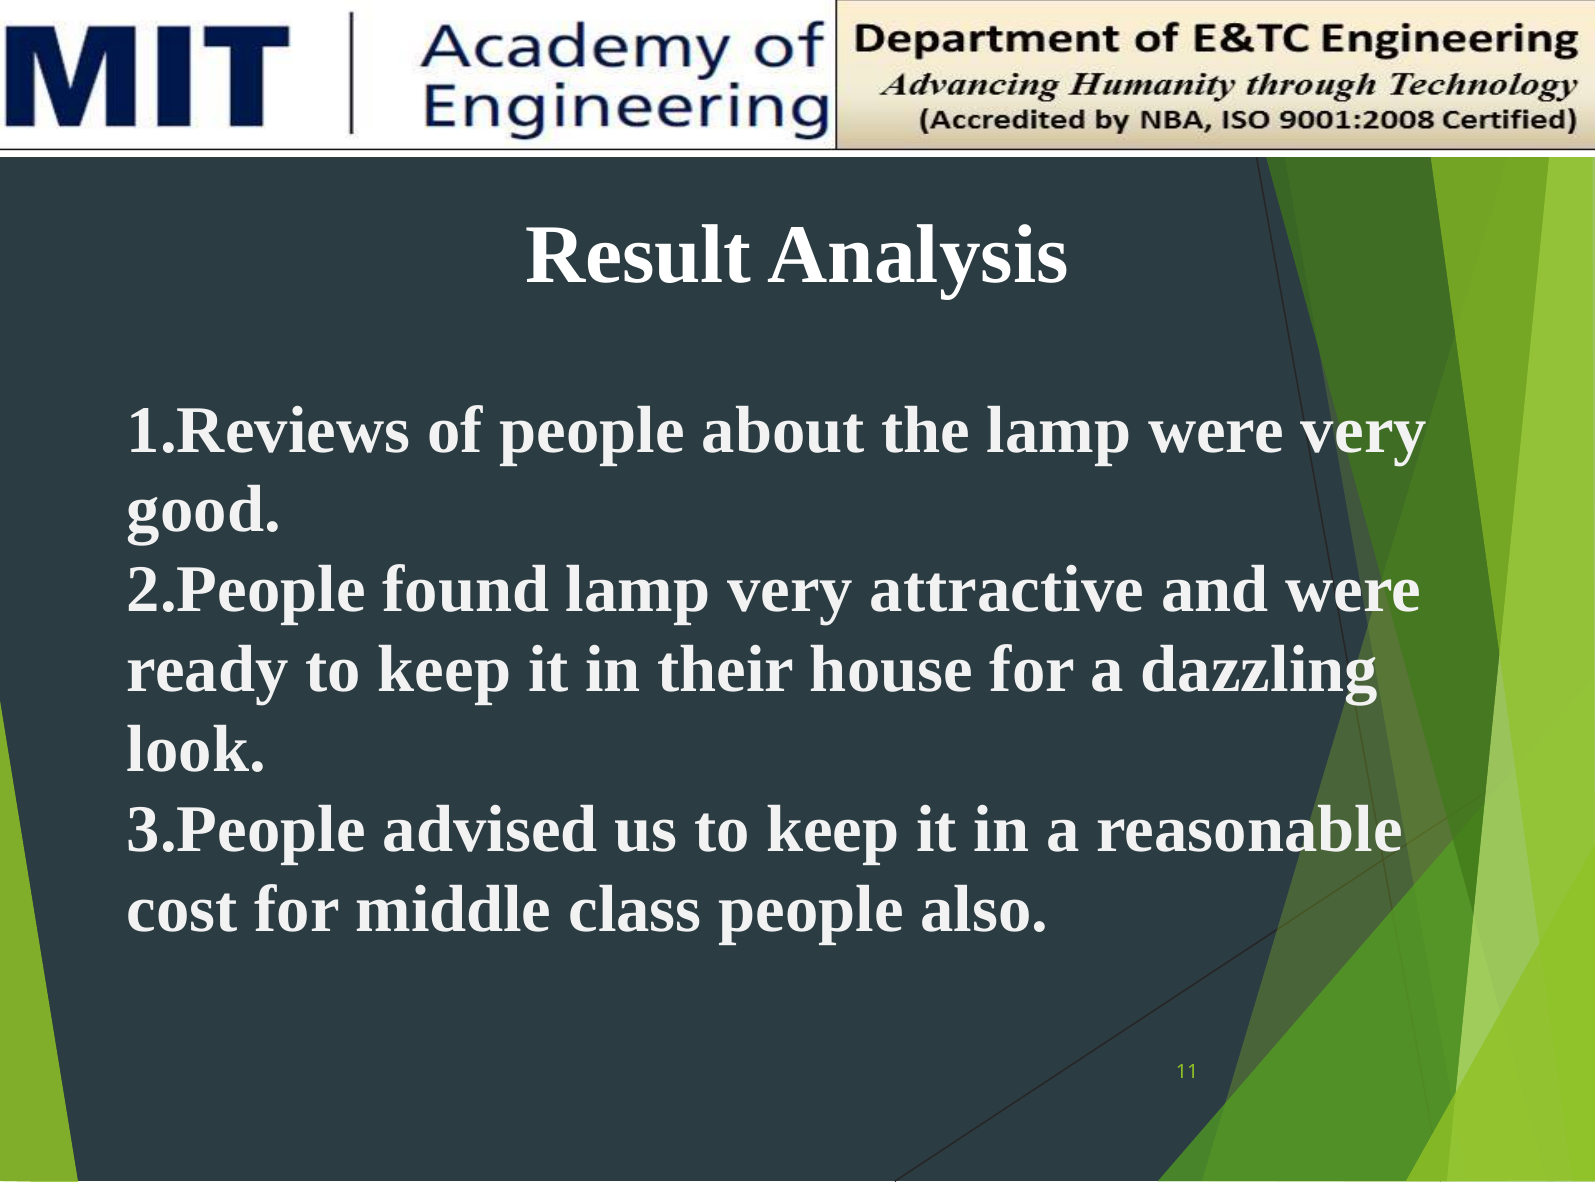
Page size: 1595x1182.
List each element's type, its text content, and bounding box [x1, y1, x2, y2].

text_box Result Analysis [0, 192, 1595, 307]
slide_number 11 [1123, 1040, 1214, 1104]
picture [0, 0, 1595, 157]
text_box 1.Reviews of people about the lamp were very good. 2.People found lamp very attractive and were ready to keep it in their house for a dazzling look. 3.People advised us to keep it in a reasonable cost for middle class people also. [112, 377, 1507, 1033]
